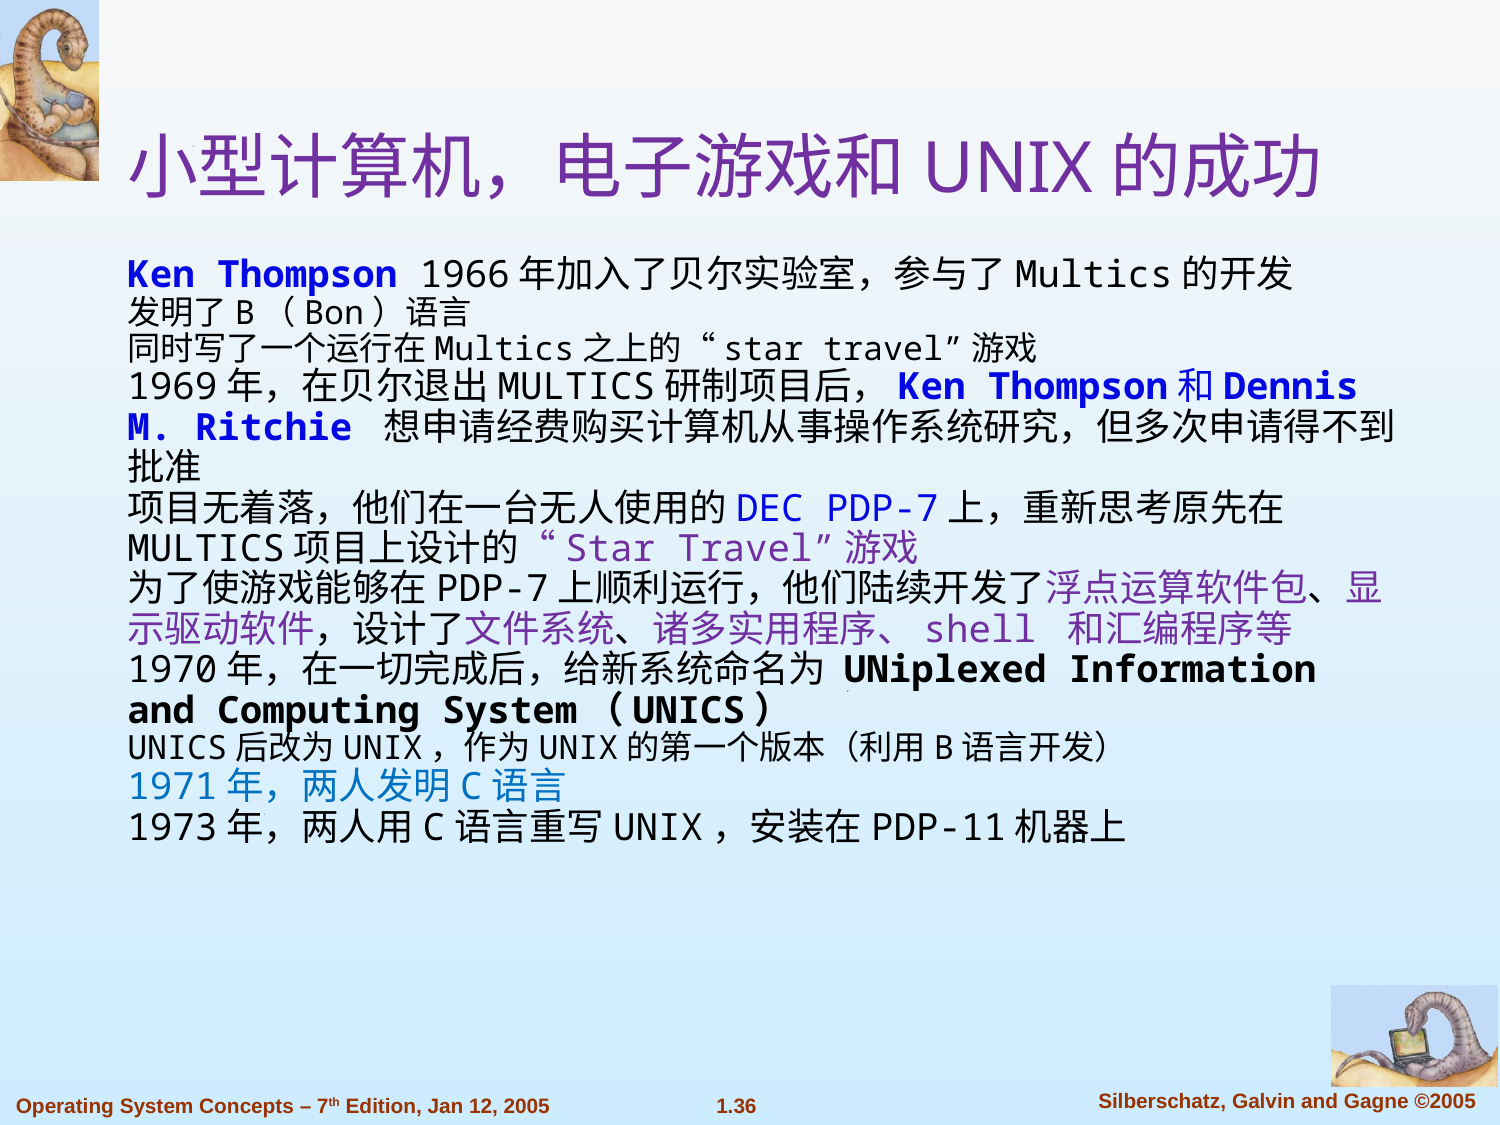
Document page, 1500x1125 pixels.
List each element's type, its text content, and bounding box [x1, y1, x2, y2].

list Ken Thompson 1966年加入了贝尔实验室，参与了Multics的开发 发明了B（Bon）语言 同时写了一个运行在Multics之上的“star travel”游戏 1969年，在贝尔退出MULTICS研制项目后，Ken Thompson和Dennis M. Ritchie 想申请经费购买计算机从事操作系统研究，但多次申请得不到批准 项目无着落，他们在一台无人使用的DEC PDP-7上，重新思考原先在MULTICS项目上设计的“Star Travel”游戏 为了使游戏能够在PDP-7上顺利运行，他们陆续开发了浮点运算软件包、显示驱动软件，设计了文件系统、诸多实用程序、shell 和汇编程序等 1970年，在一切完成后，给新系统命名为 UNiplexed Information and Computing System（UNICS） UNICS后改为UNIX，作为UNIX的第一个版本（利用B语言开发） 1971年，两人发明C语言 1973年，两人用C语言重写UNIX，安装在PDP-11机器上 [112, 247, 1417, 1031]
picture [0, 0, 99, 181]
title 小型计算机，电子游戏和UNIX的成功 [112, 101, 1388, 215]
picture [1331, 985, 1498, 1087]
